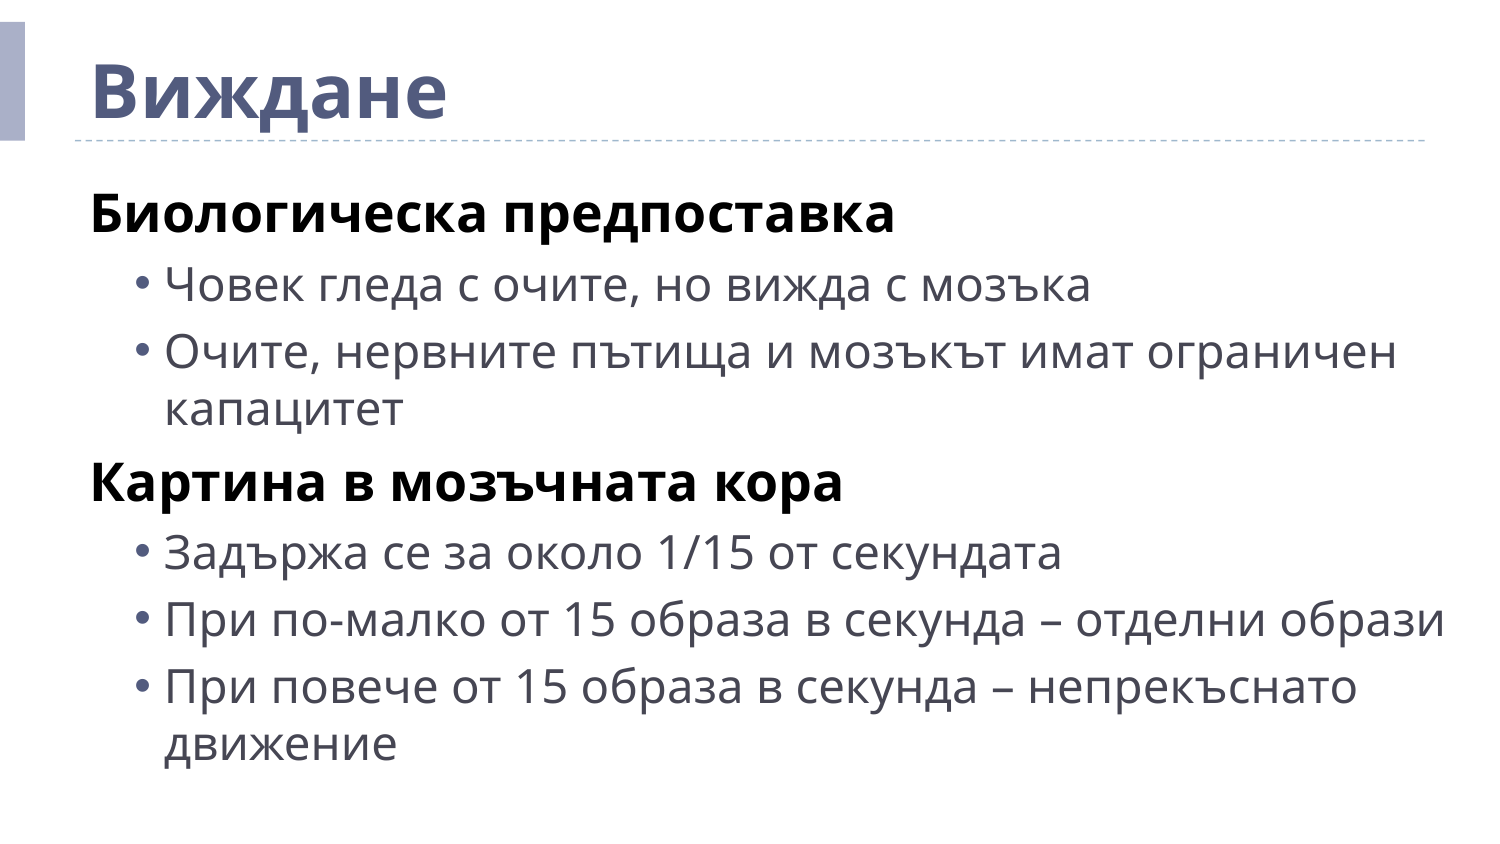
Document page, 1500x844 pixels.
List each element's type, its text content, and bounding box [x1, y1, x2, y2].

list Биологическа предпоставка Човек гледа с очите, но вижда с мозъка Очите, нервните пътища и мозъкът имат ограничен капацитет Картина в мозъчната кора Задържа се за около 1/15 от секундата При по-малко от 15 образа в секунда – отделни образи При повече от 15 образа в секунда – непрекъснато движение [75, 171, 1475, 835]
title Виждане [75, 18, 1475, 141]
